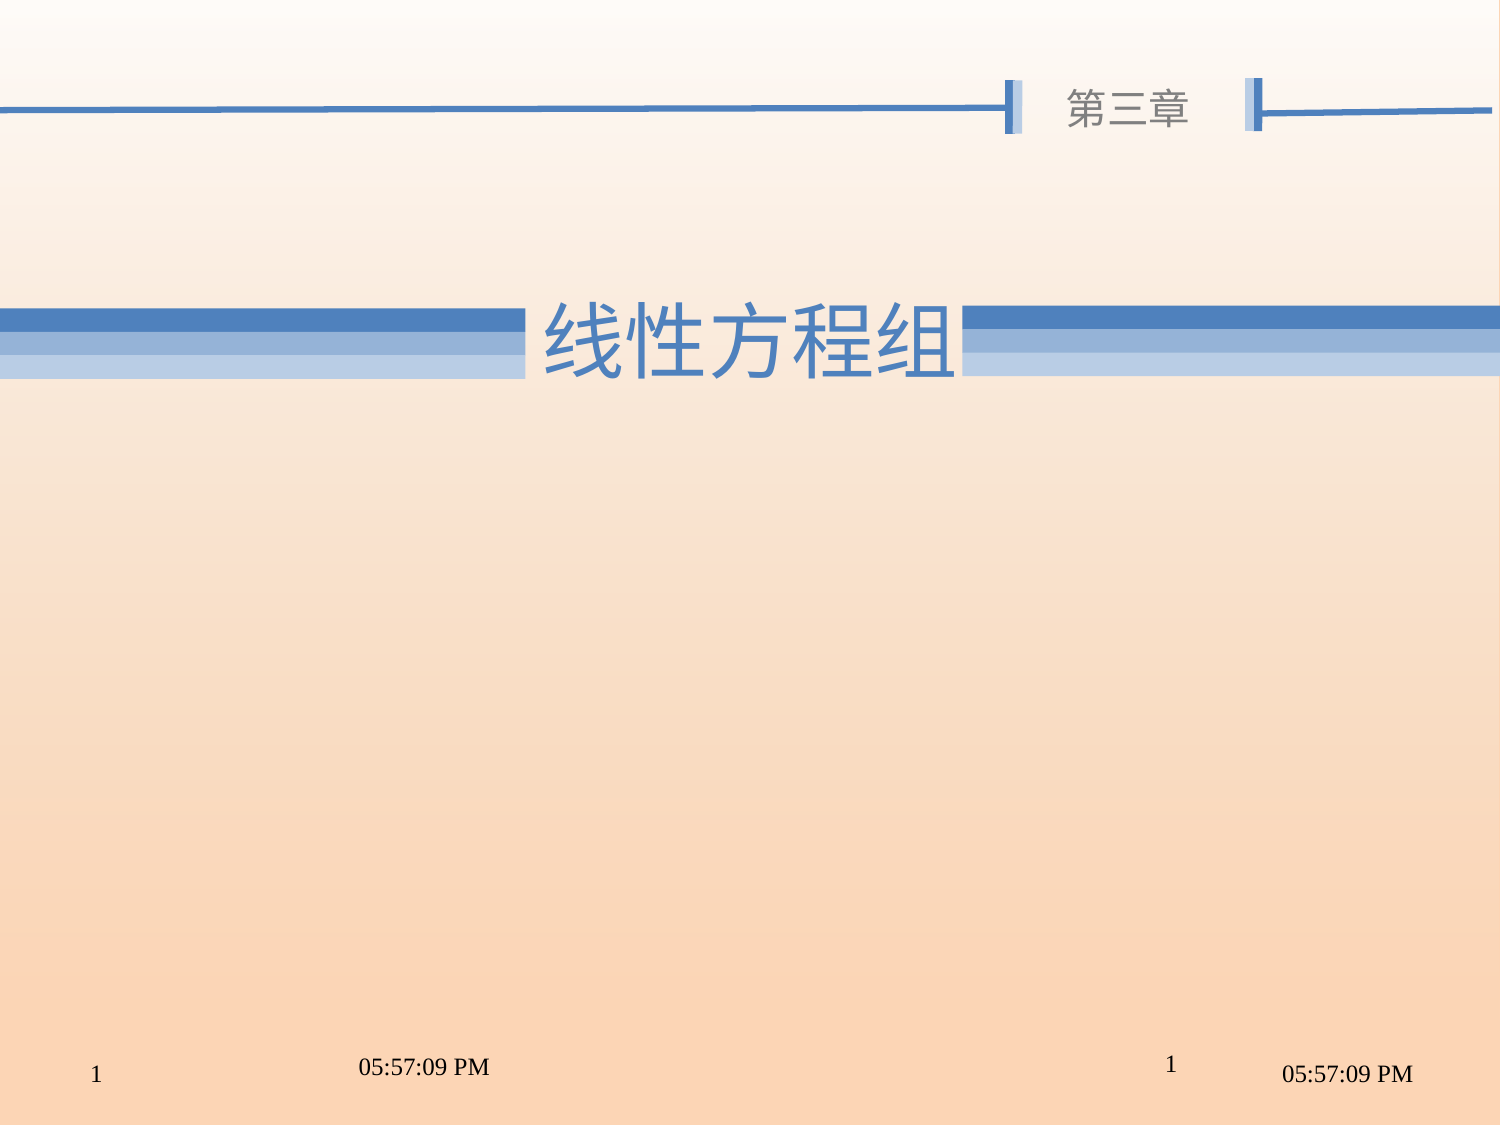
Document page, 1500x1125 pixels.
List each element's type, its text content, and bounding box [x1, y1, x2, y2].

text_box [0, 307, 527, 380]
text_box 1 [75, 1042, 426, 1103]
slide_number 1 [1149, 1025, 1463, 1100]
slide_number 下午1时39分0秒 [192, 1027, 505, 1103]
text_box 下午1时39分0秒 [1078, 1042, 1429, 1103]
text_box 线性方程组 [921, 282, 1057, 397]
text_box [171, 220, 921, 535]
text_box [0, 74, 1493, 142]
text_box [961, 305, 1500, 377]
